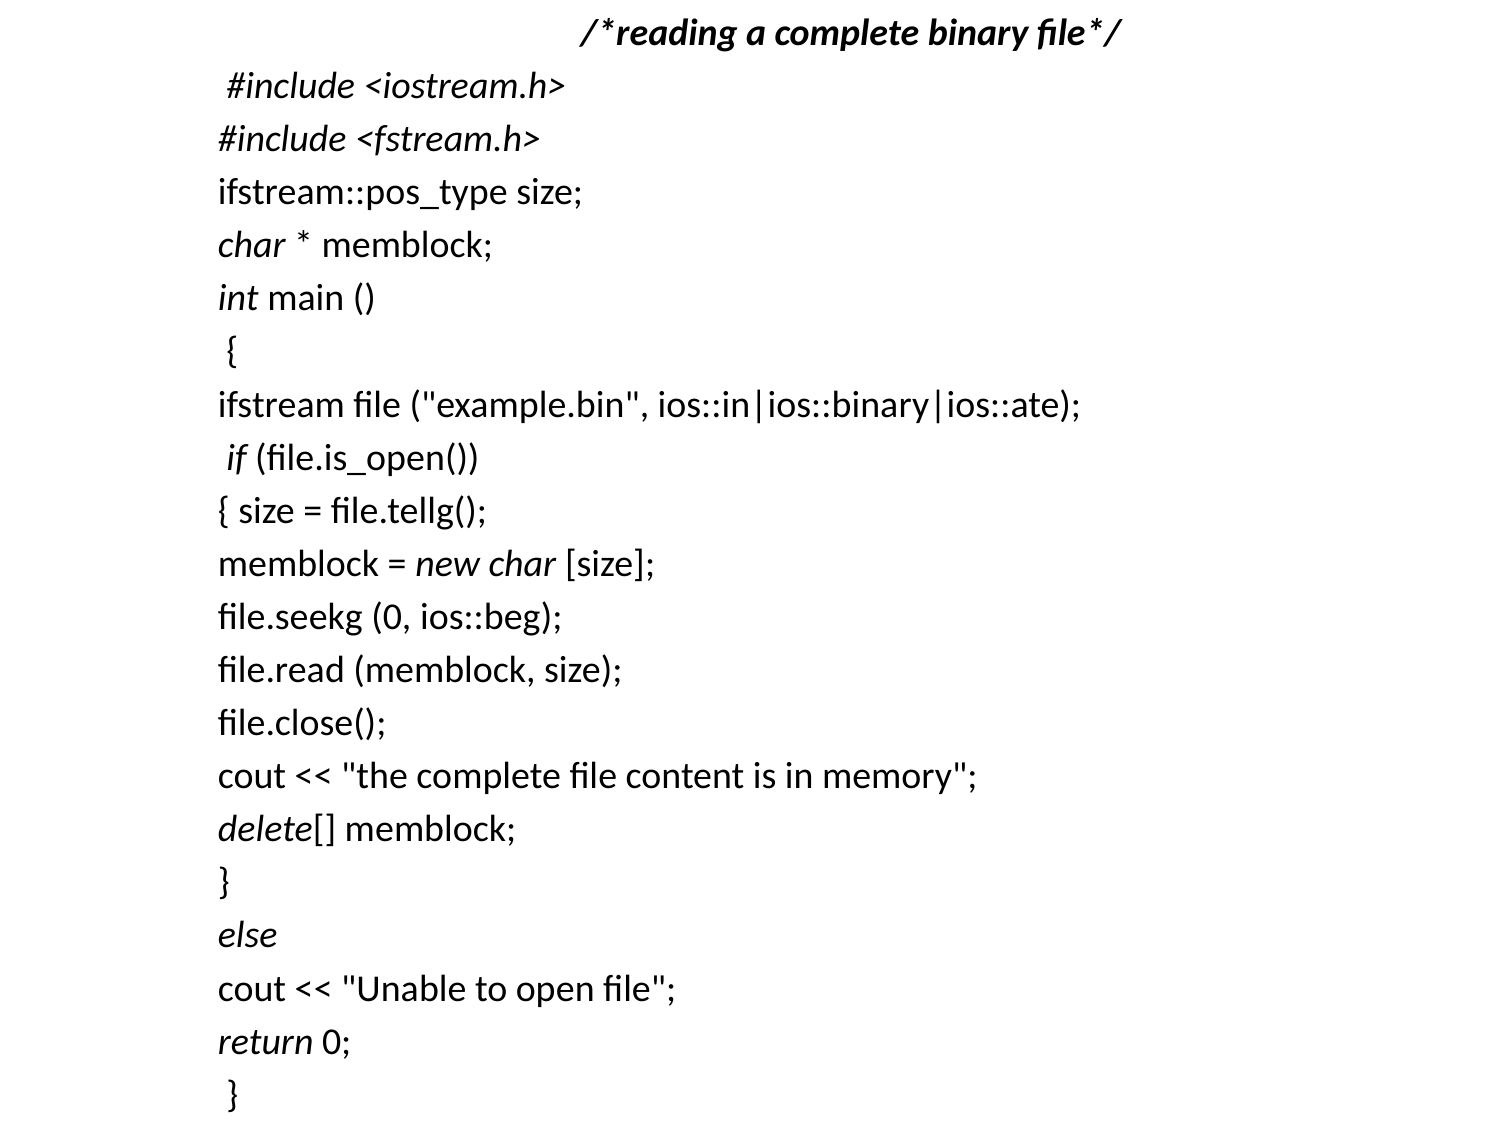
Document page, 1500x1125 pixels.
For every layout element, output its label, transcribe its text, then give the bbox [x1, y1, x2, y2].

list /*reading a complete binary file*/ #include <iostream.h> #include <fstream.h> ifstream::pos_type size; char * memblock; int main () { ifstream file ("example.bin", ios::in|ios::binary|ios::ate); if (file.is_open()) { size = file.tellg(); memblock = new char [size]; file.seekg (0, ios::beg); file.read (memblock, size); file.close(); cout << "the complete file content is in memory"; delete[] memblock; } else cout << "Unable to open file"; return 0; } [0, 0, 1500, 1125]
